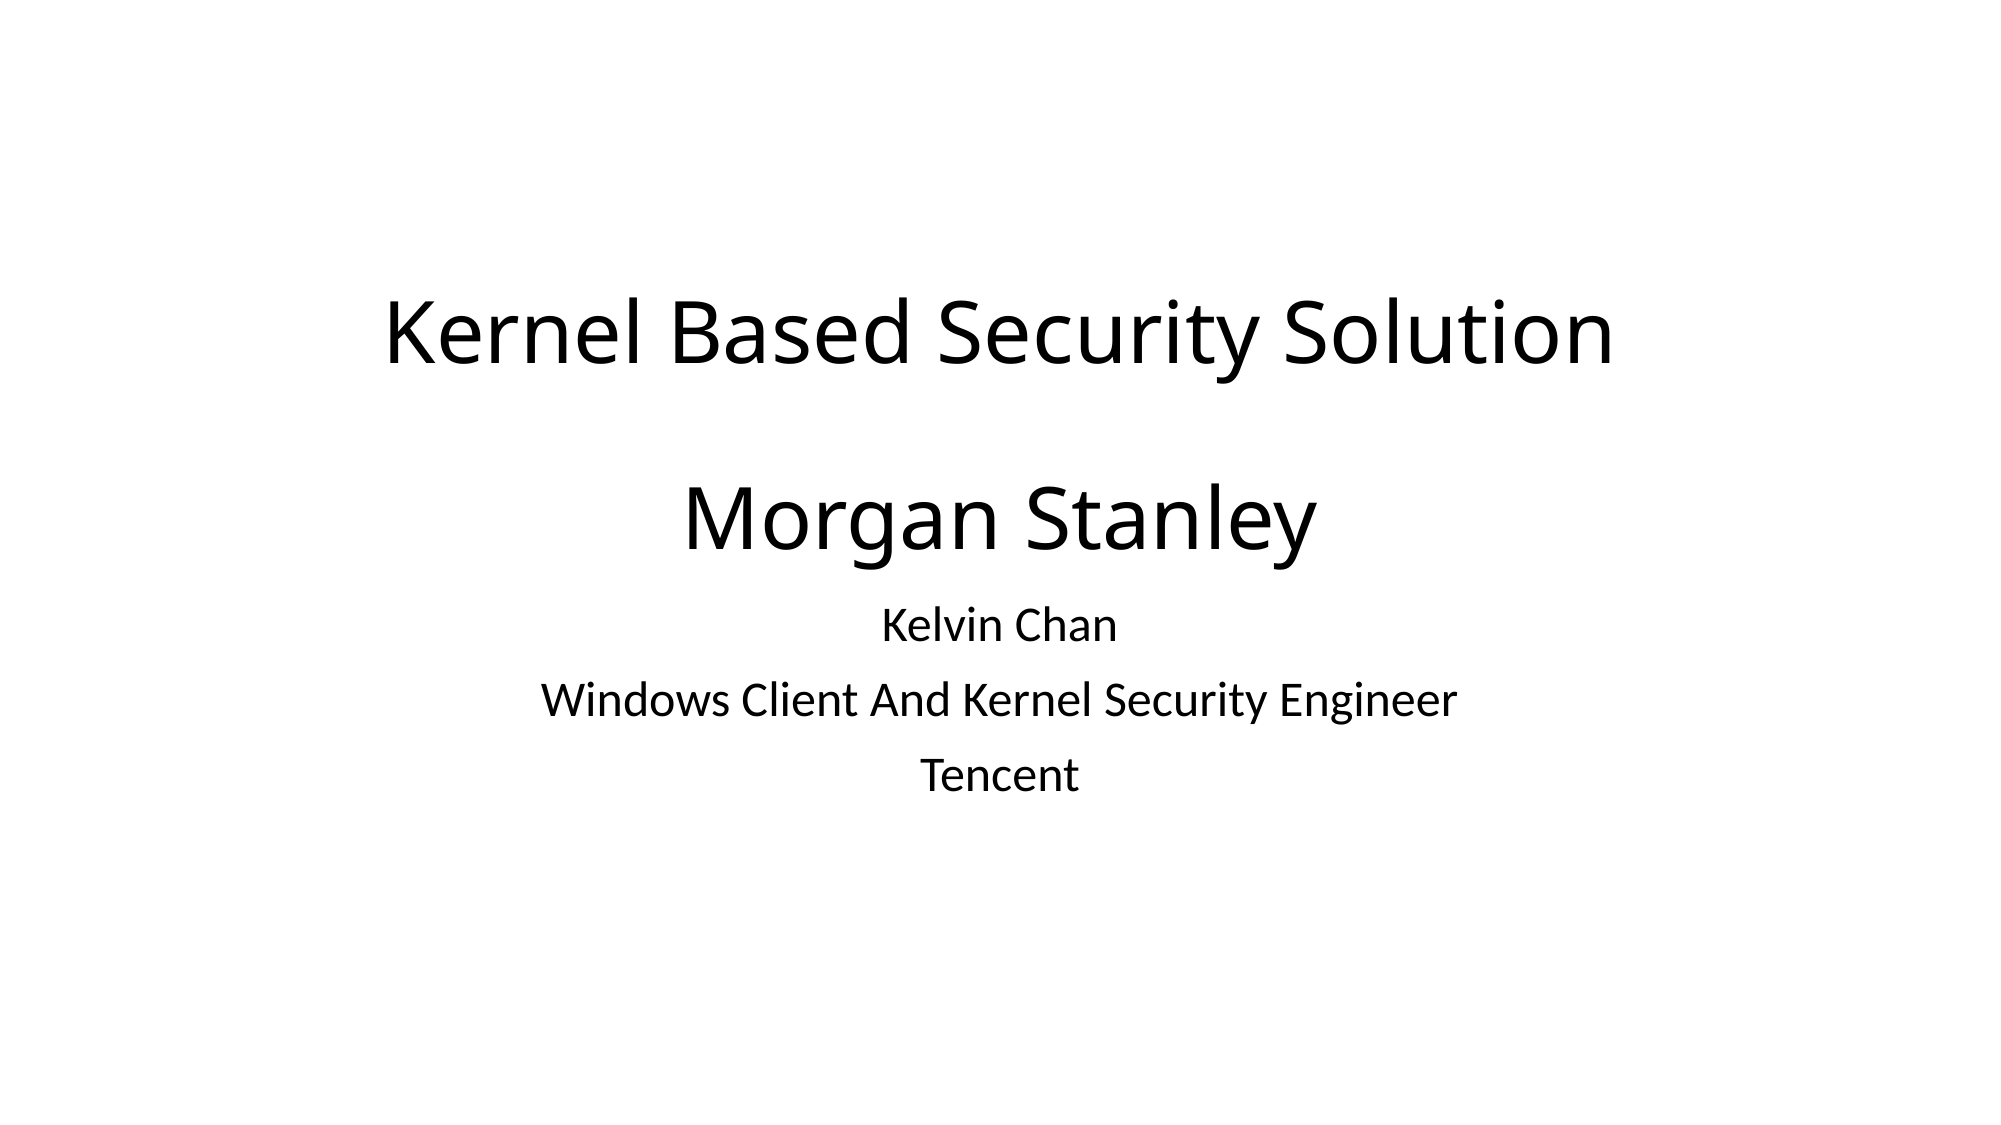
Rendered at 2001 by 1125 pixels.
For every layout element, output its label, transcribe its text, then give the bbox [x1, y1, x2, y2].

title Kernel Based Security Solution Morgan Stanley [249, 184, 1750, 576]
subtitle Kelvin Chan Windows Client And Kernel Security Engineer Tencent [249, 590, 1750, 863]
